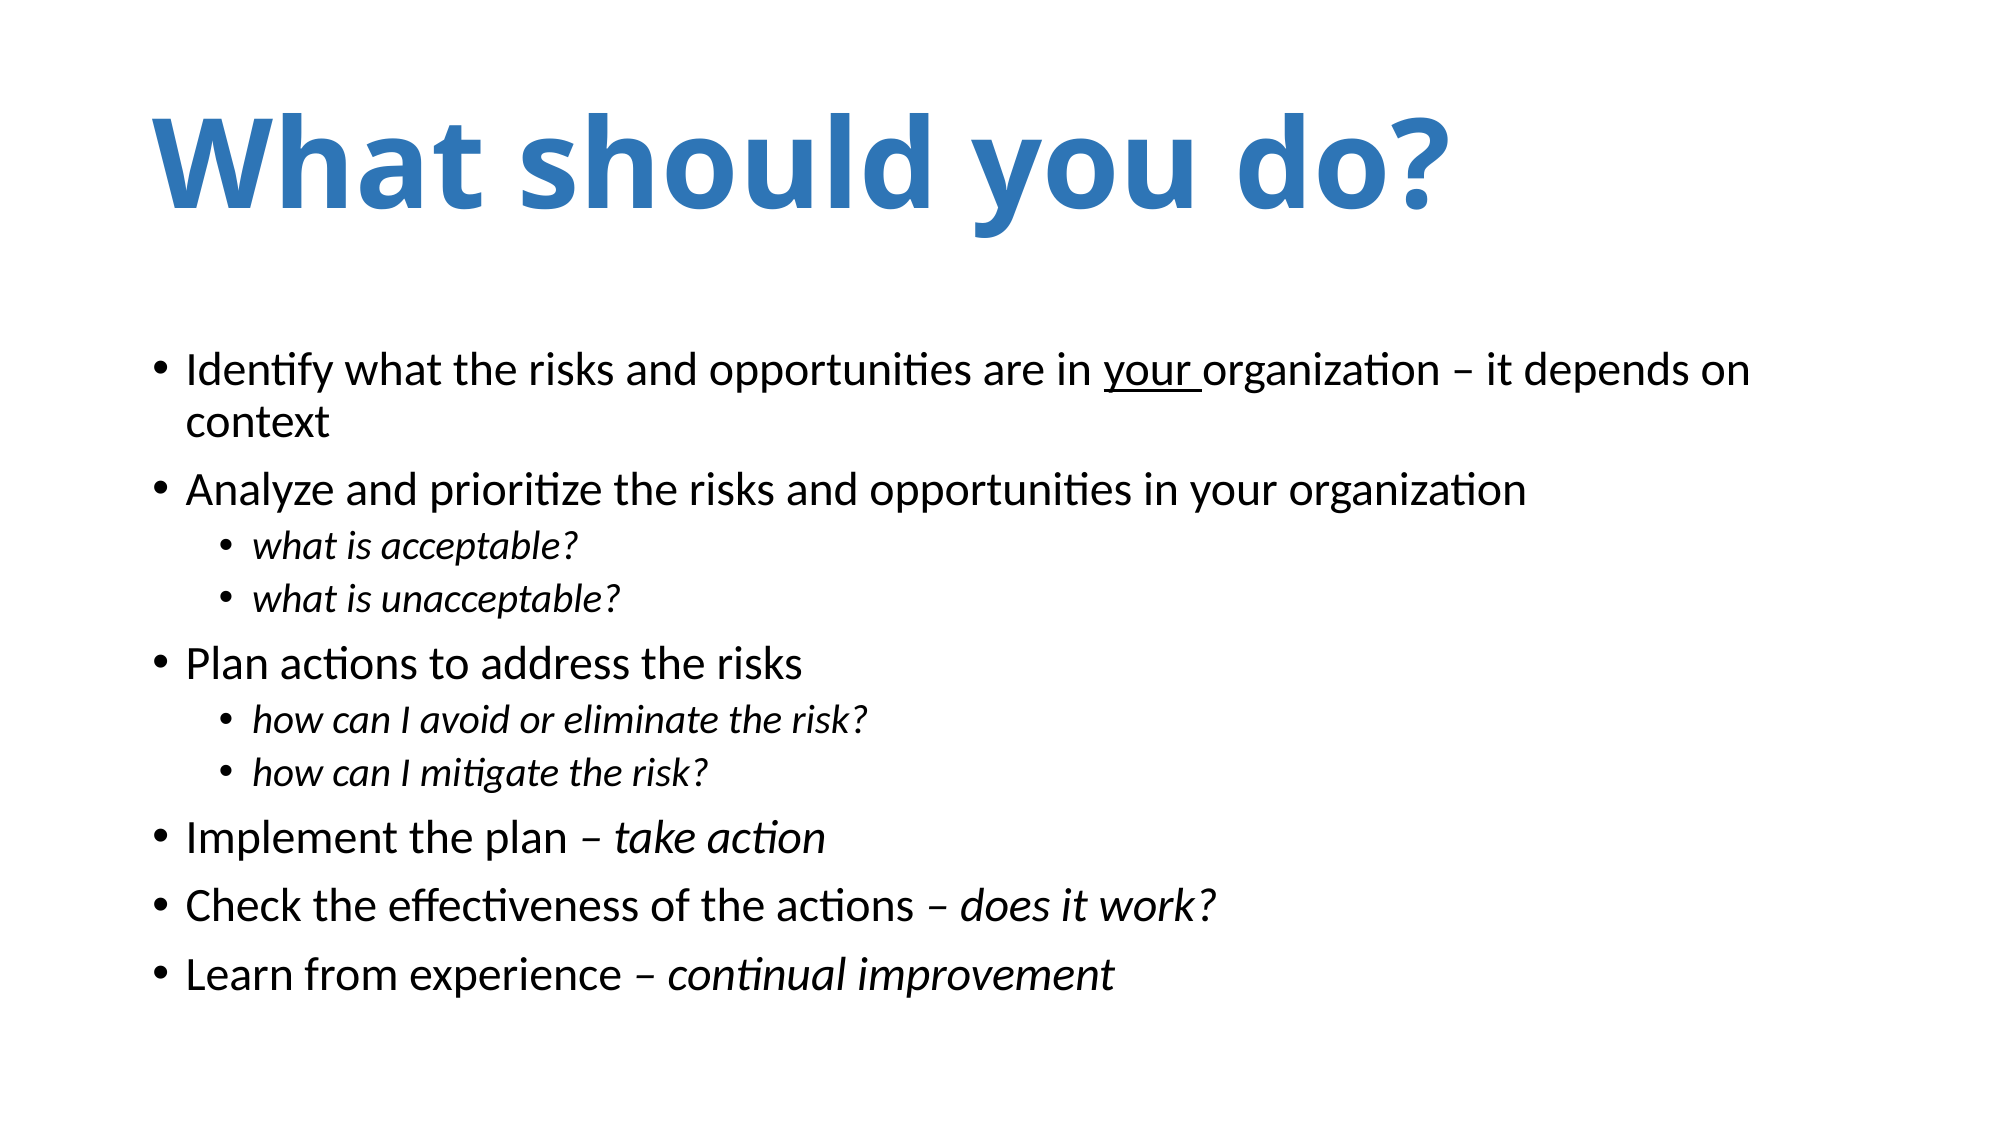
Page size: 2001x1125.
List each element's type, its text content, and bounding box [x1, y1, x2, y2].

list Identify what the risks and opportunities are in your organization – it depends on context Analyze and prioritize the risks and opportunities in your organization what is acceptable? what is unacceptable? Plan actions to address the risks how can I avoid or eliminate the risk? how can I mitigate the risk? Implement the plan – take action Check the effectiveness of the actions – does it work? Learn from experience – continual improvement [137, 299, 1863, 1014]
title What should you do? [137, 59, 1863, 278]
